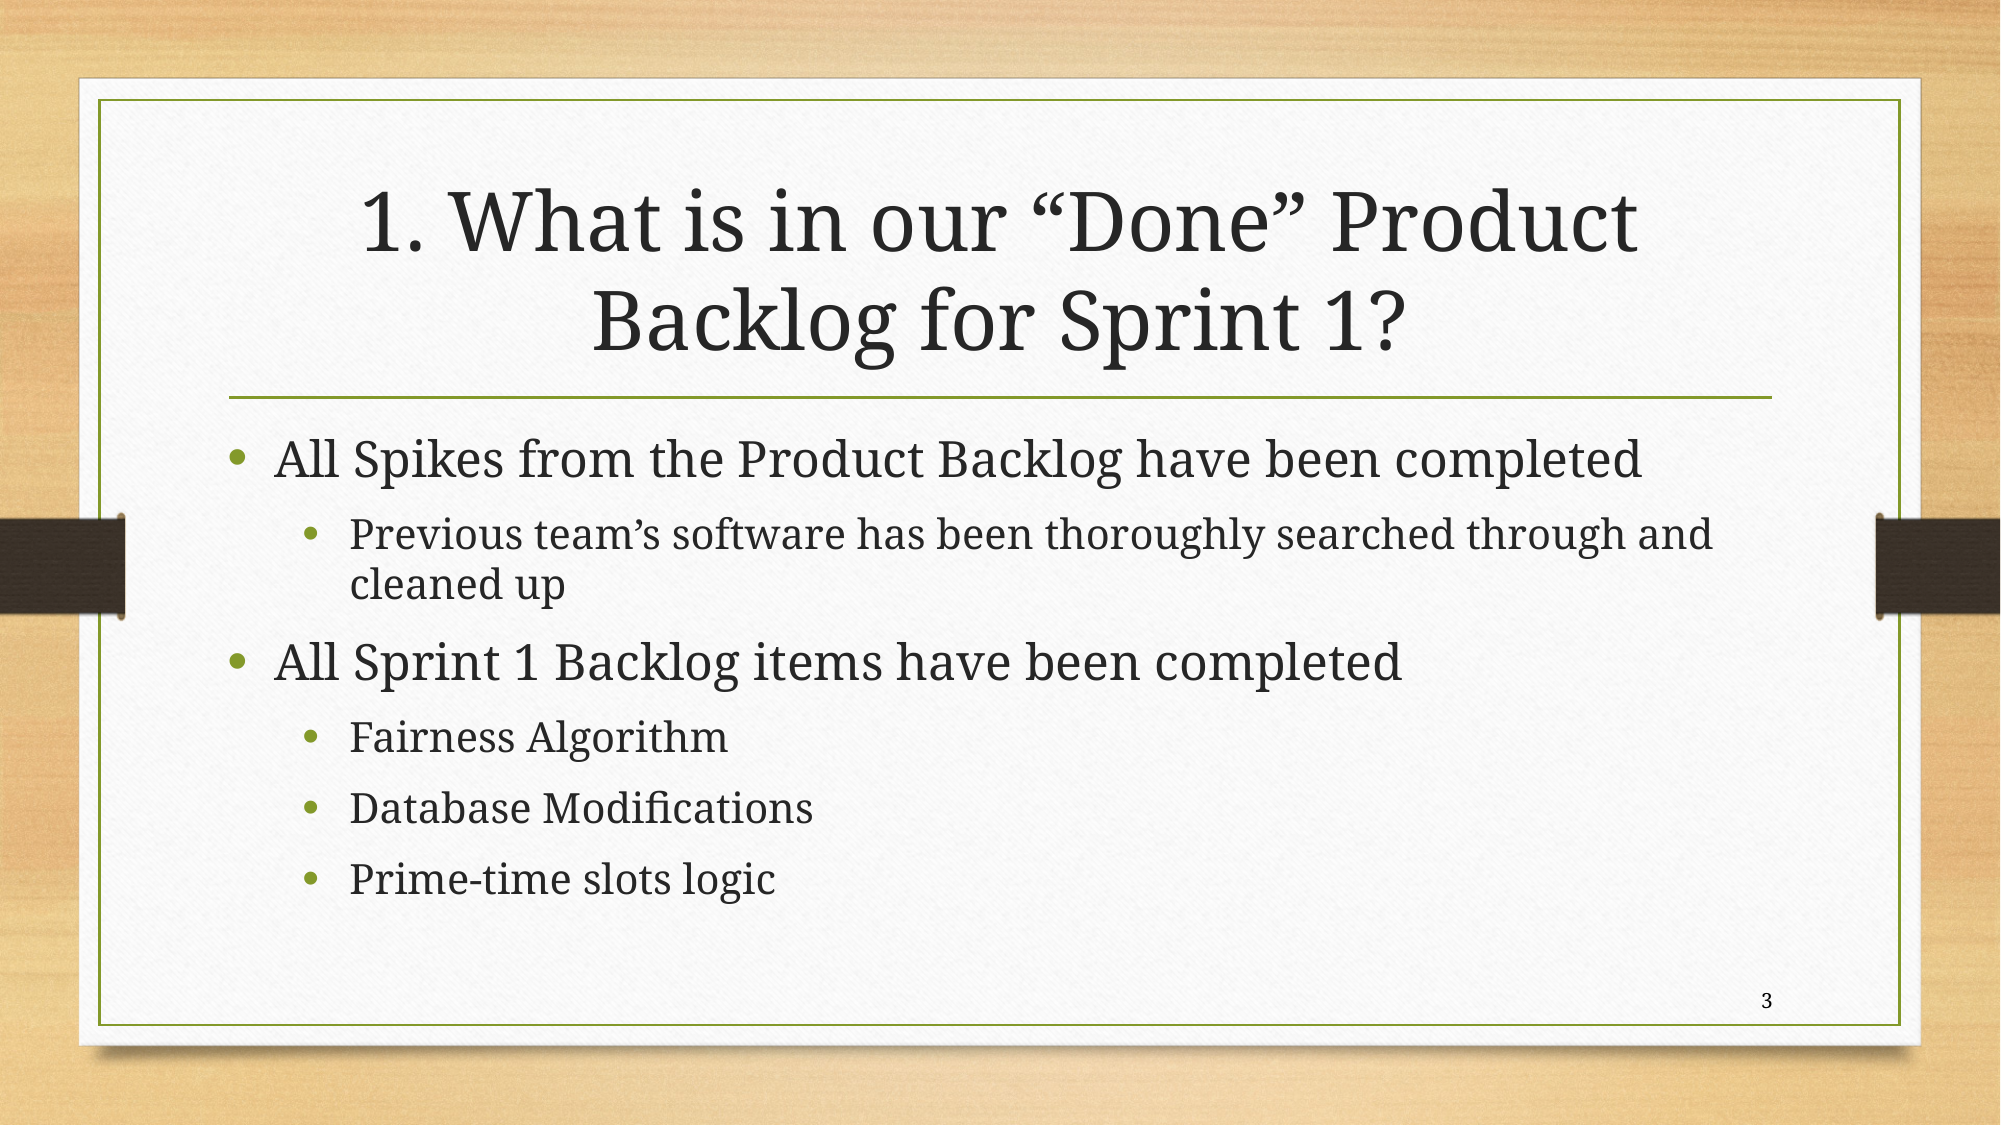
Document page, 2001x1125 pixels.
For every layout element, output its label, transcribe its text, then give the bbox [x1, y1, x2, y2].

picture [0, 0, 2001, 1125]
slide_number 3 [1698, 979, 1788, 1025]
list All Spikes from the Product Backlog have been completed Previous team’s software has been thoroughly searched through and cleaned up All Sprint 1 Backlog items have been completed Fairness Algorithm Database Modifications Prime-time slots logic [212, 419, 1788, 964]
title 1. What is in our “Done” Product Backlog for Sprint 1? [212, 161, 1788, 375]
